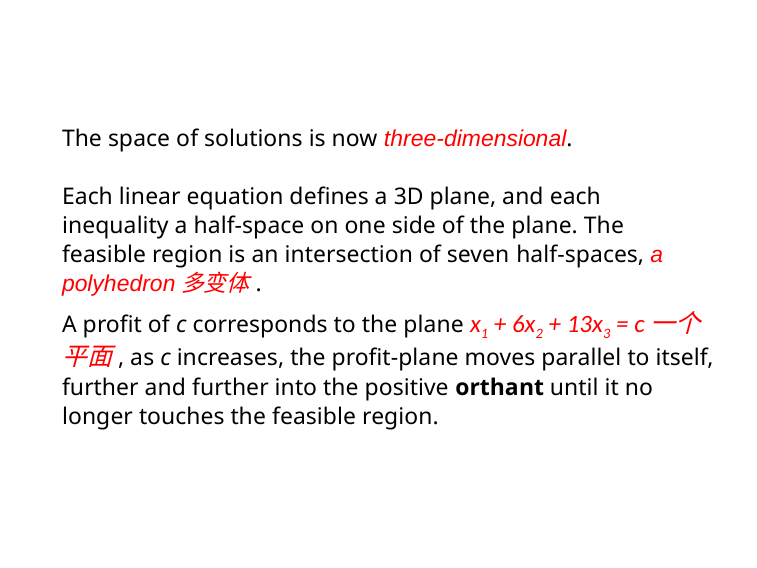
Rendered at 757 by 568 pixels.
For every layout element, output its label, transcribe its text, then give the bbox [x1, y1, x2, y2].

text_box The space of solutions is now three-dimensional. Each linear equation defines a 3D plane, and each inequality a half-space on one side of the plane. The feasible region is an intersection of seven half-spaces, a polyhedron多变体. A profit of c corresponds to the plane x1 + 6x2 + 13x3 = c一个平面, as c increases, the profit-plane moves parallel to itself, further and further into the positive orthant until it no longer touches the feasible region. [60, 121, 723, 429]
